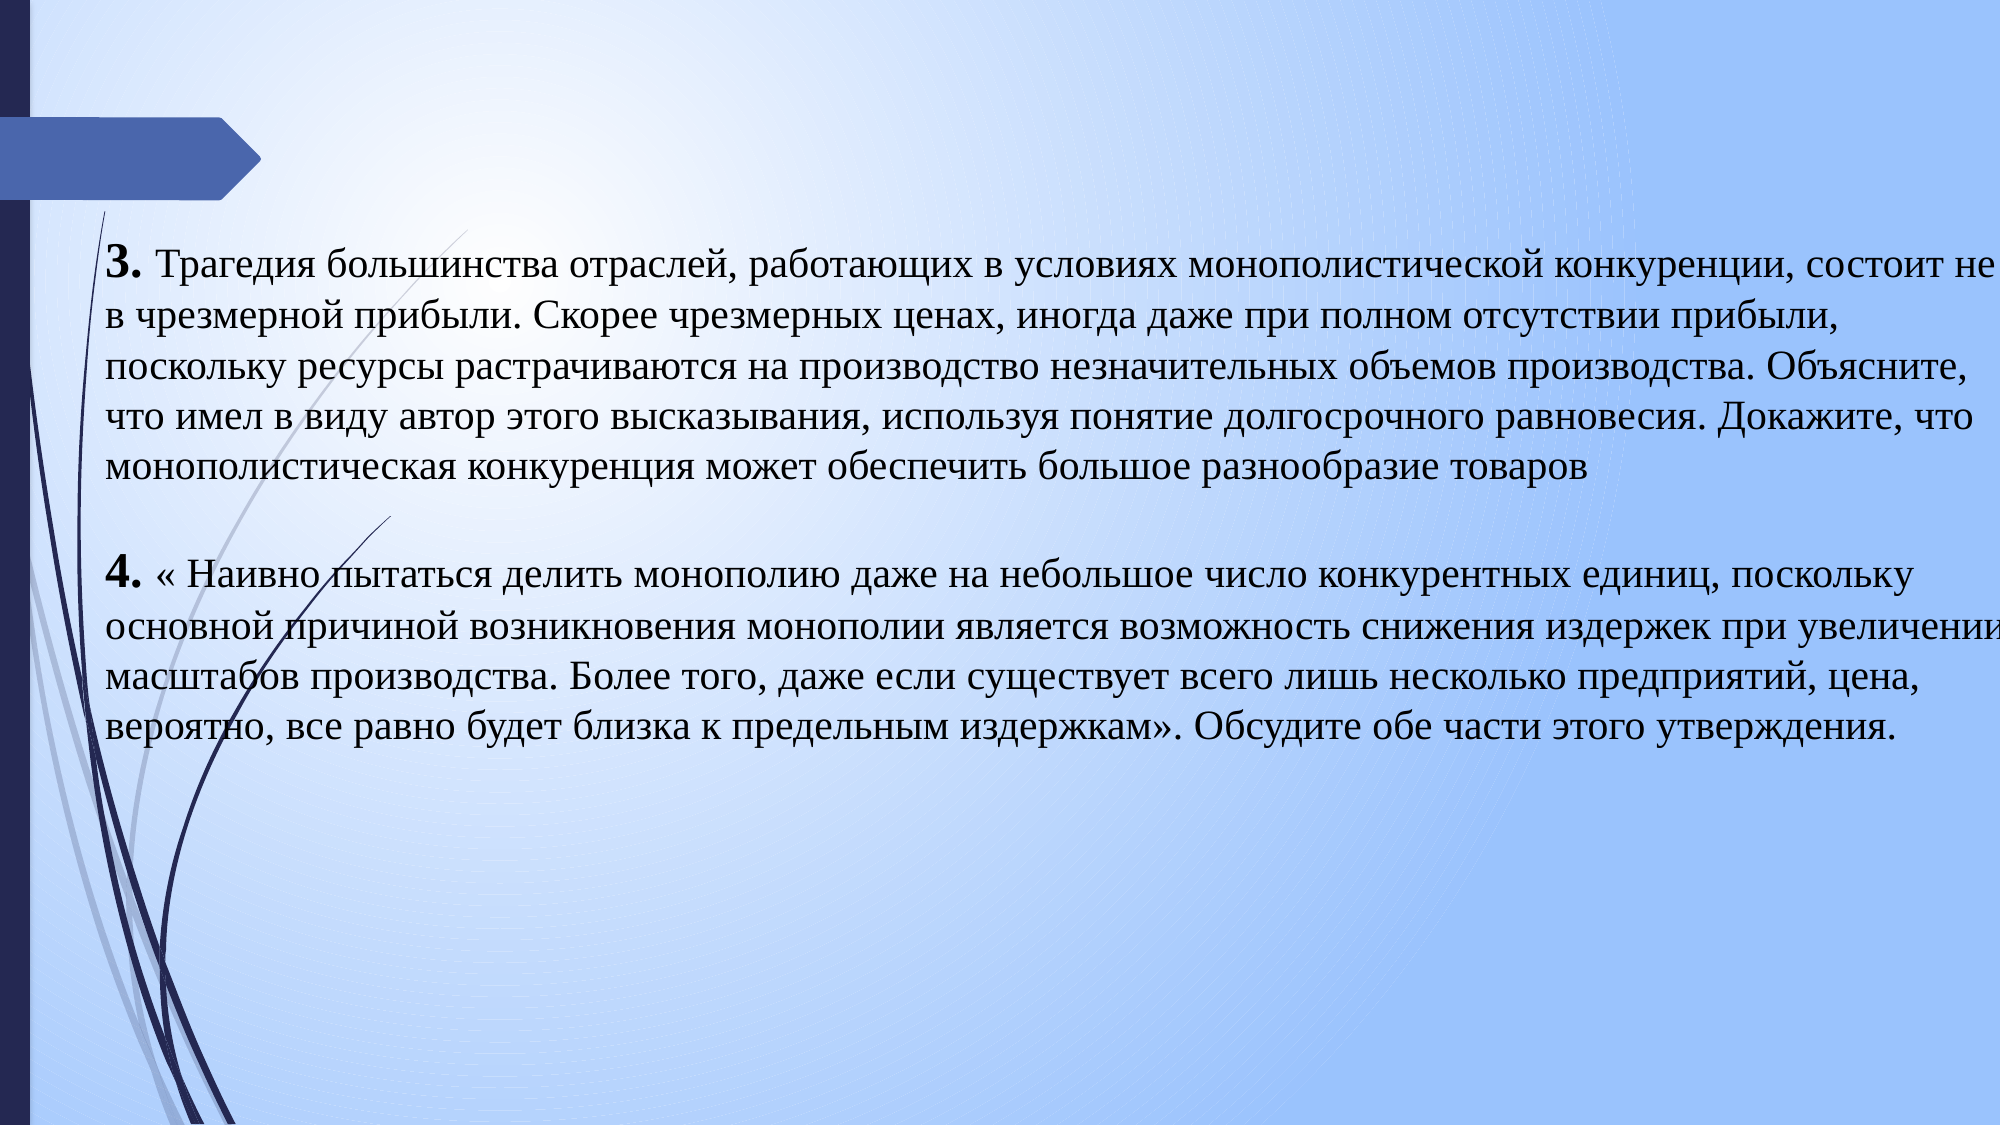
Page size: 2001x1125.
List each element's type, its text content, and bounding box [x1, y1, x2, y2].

text_box 3. Трагедия большинства отраслей, работающих в условиях монополистической конкуренции, состоит не в чрезмерной прибыли. Скорее чрезмерных ценах, иногда даже при полном отсутствии прибыли, поскольку ресурсы растрачиваются на производство незначительных объемов производства. Объясните, что имел в виду автор этого высказывания, используя понятие долгосрочного равновесия. Докажите, что монополистическая конкуренция может обеспечить большое разнообразие товаров 4. « Наивно пытаться делить монополию даже на небольшое число конкурентных единиц, посколькy основной причиной возникновения монополии является возможность снижения издержек при увеличении масштабов производства. Более того, даже если существует всего лишь несколько предприятий, цена, вероятно, все равно будет близка к предельным издержкам». Обсудите обе части этого утверждения. [90, 219, 2000, 755]
